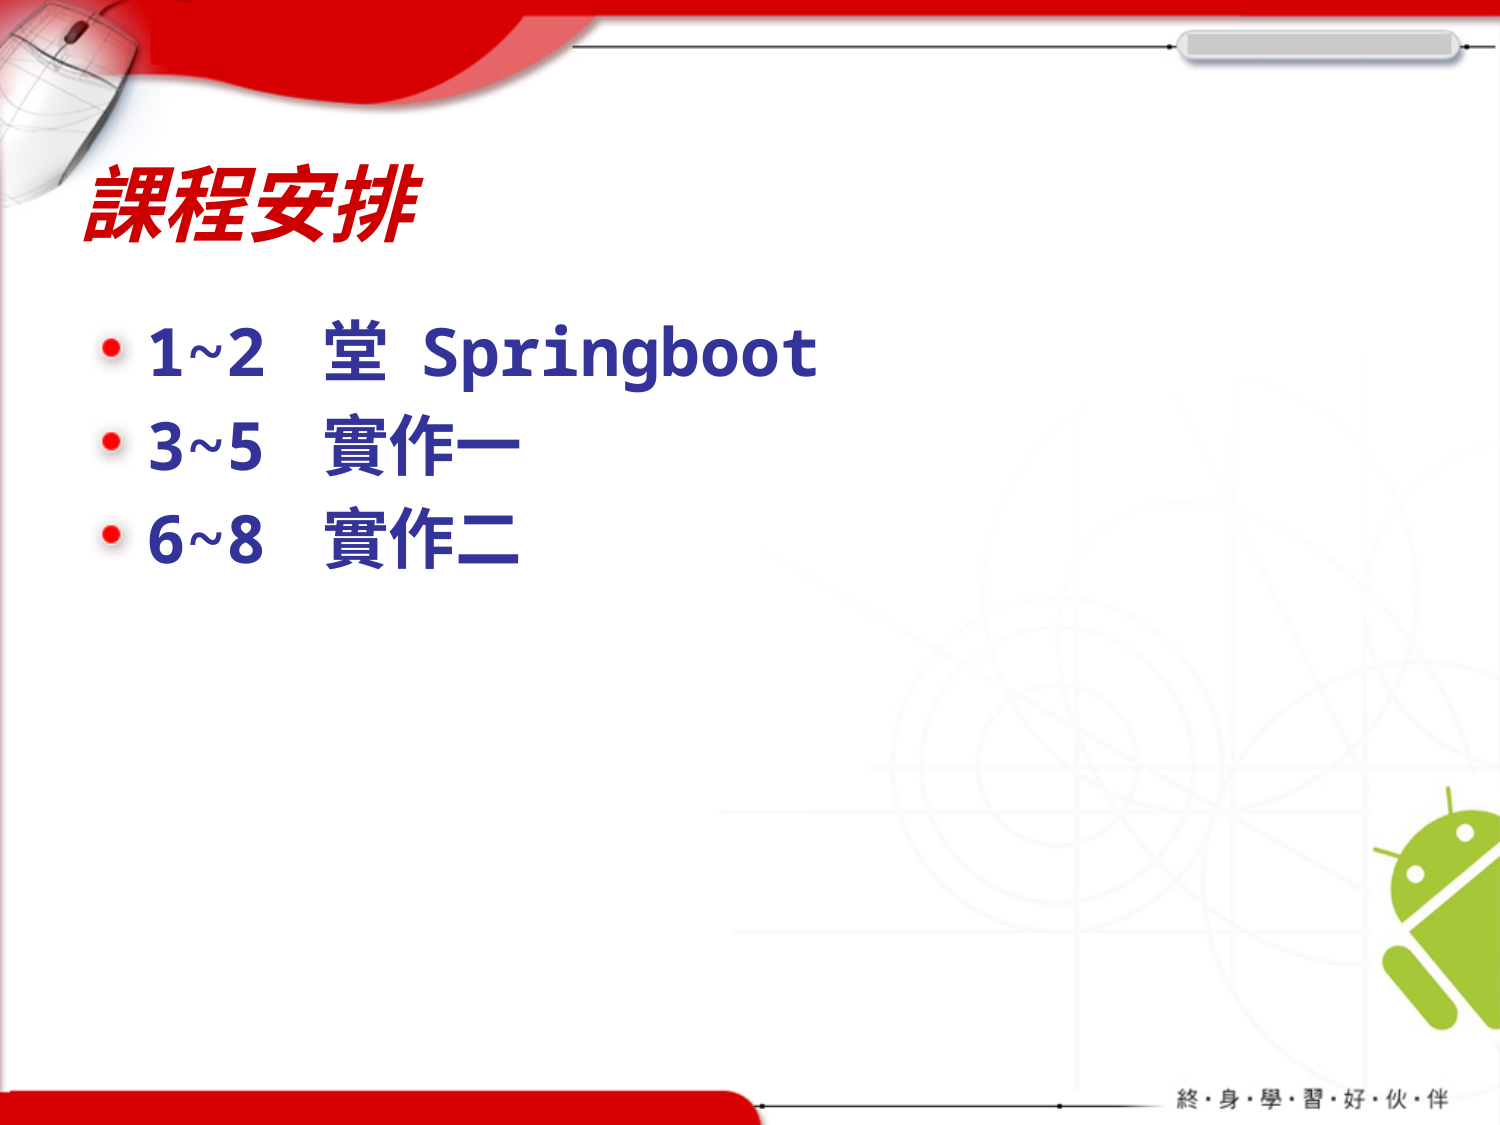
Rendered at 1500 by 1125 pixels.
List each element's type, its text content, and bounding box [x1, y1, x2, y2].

title 課程安排 [64, 136, 1416, 268]
list 1~2 堂 Springboot 3~5 實作一 6~8 實作二 [75, 302, 1425, 1005]
picture [0, 0, 1500, 1125]
